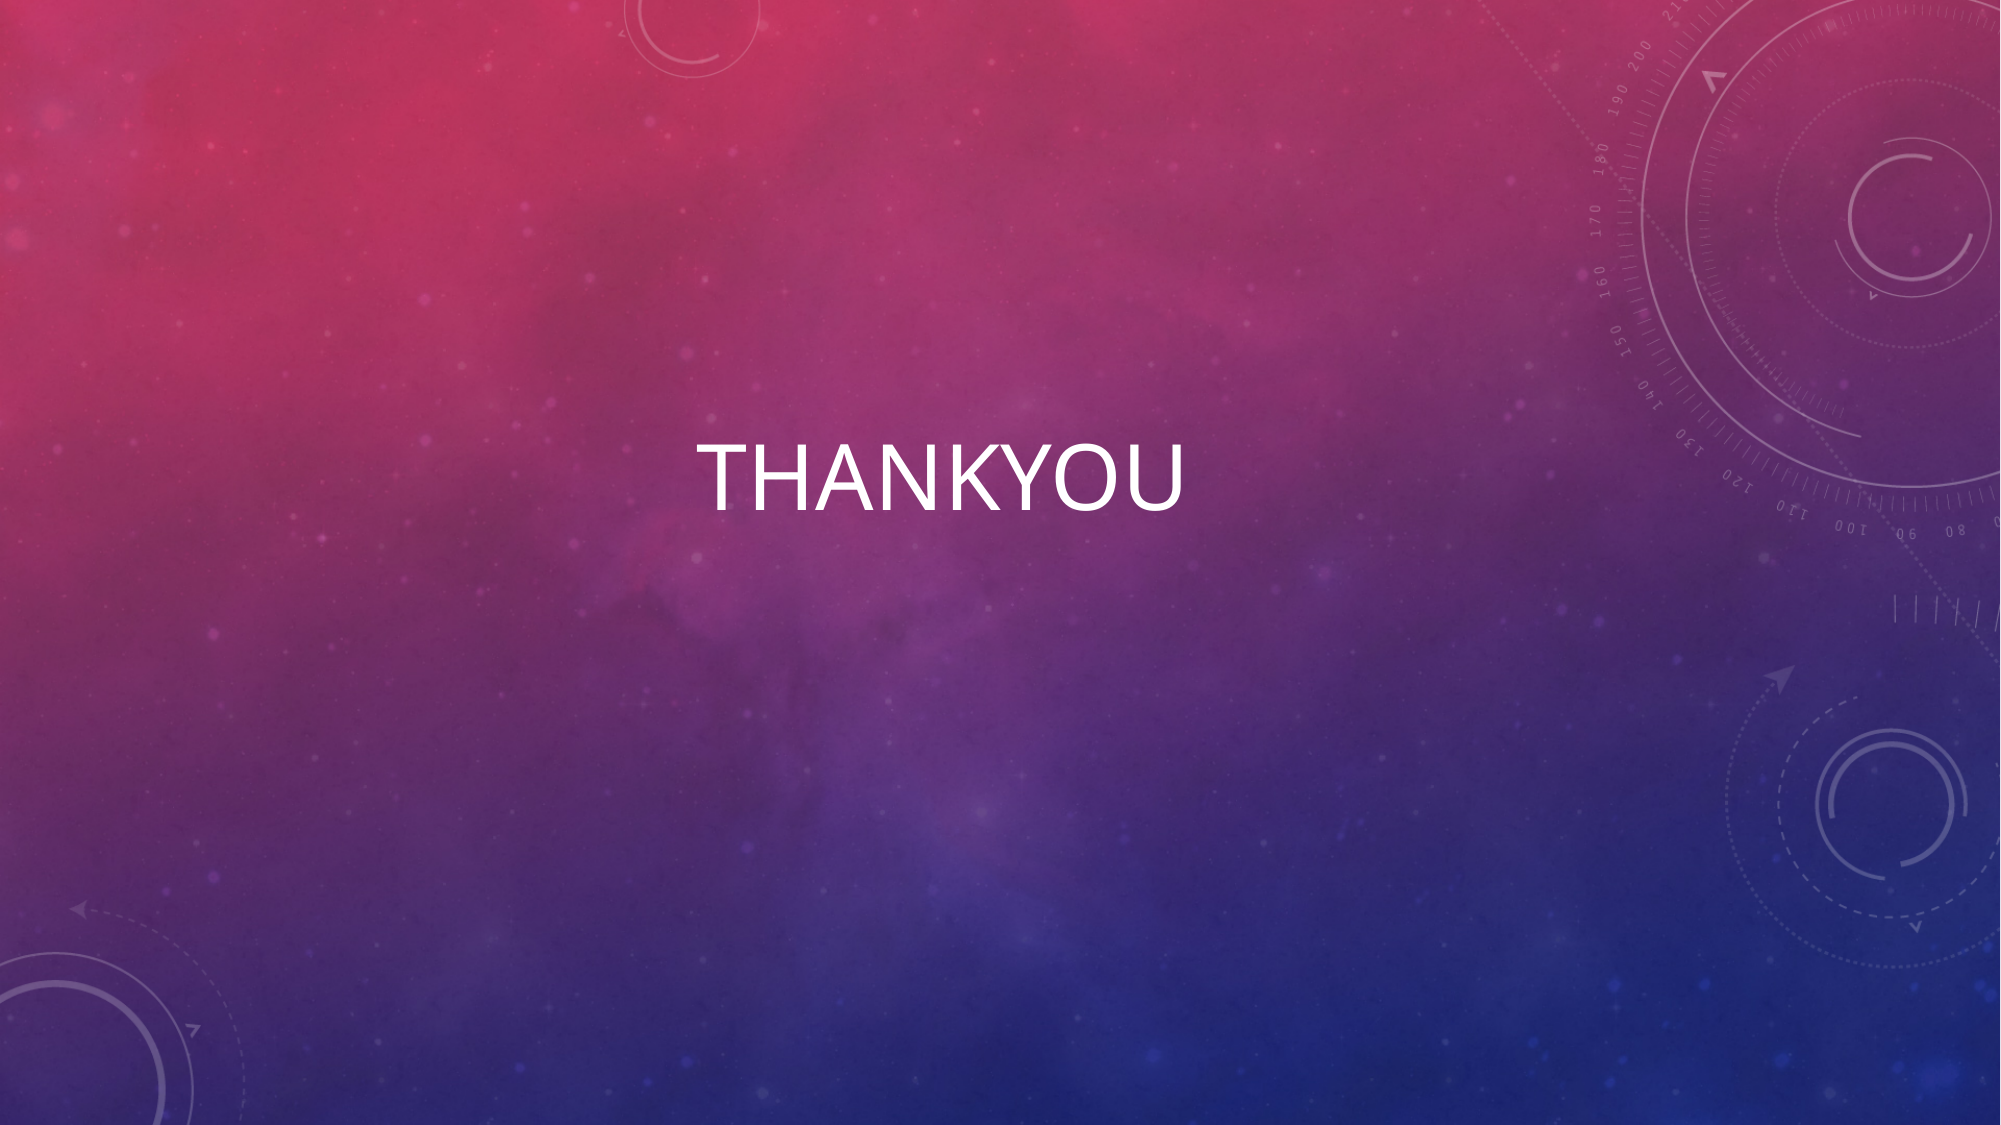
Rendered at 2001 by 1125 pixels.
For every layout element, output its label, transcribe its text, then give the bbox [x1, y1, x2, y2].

title THANKYOU [112, 380, 1775, 537]
picture [0, 0, 2001, 1125]
